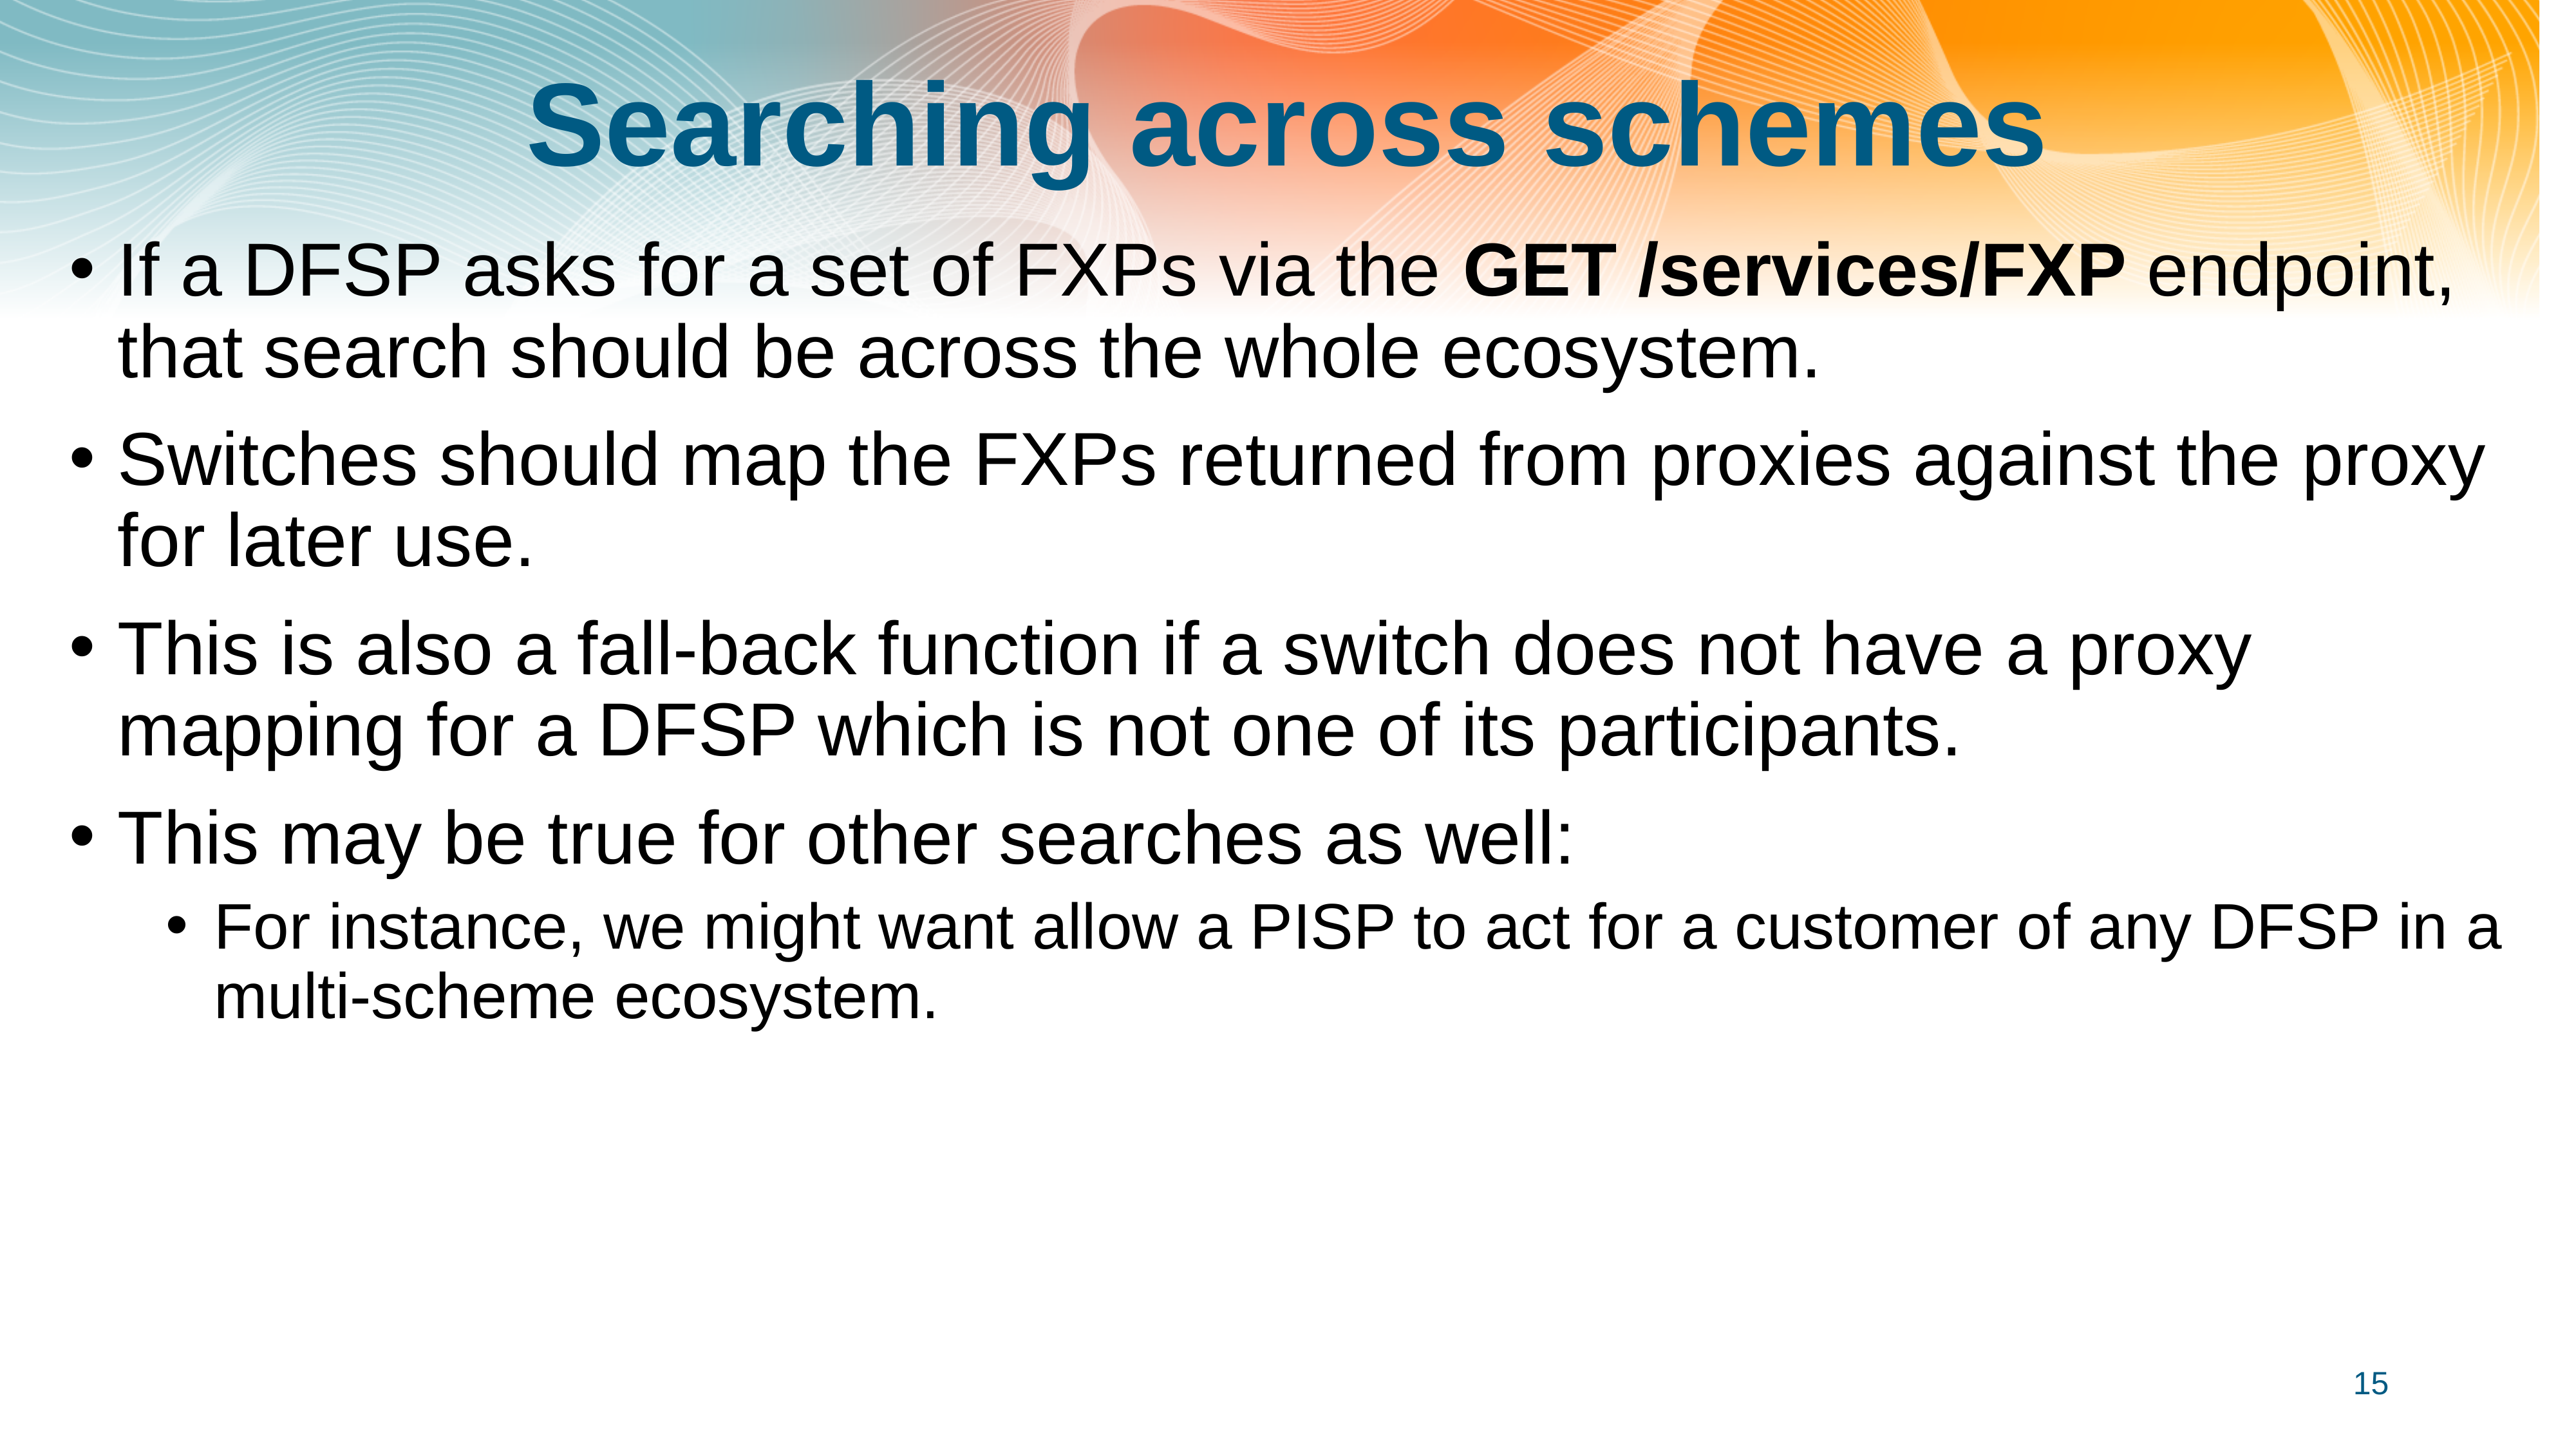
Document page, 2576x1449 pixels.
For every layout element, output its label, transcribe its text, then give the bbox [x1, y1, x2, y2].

slide_number 15 [1819, 1343, 2399, 1421]
picture [0, 0, 2540, 1417]
list If a DFSP asks for a set of FXPs via the GET /services/FXP endpoint, that search should be across the whole ecosystem. Switches should map the FXPs returned from proxies against the proxy for later use. This is also a fall-back function if a switch does not have a proxy mapping for a DFSP which is not one of its participants. This may be true for other searches as well: For instance, we might want allow a PISP to act for a customer of any DFSP in a multi-scheme ecosystem. [60, 226, 2516, 1305]
title Searching across schemes [60, 48, 2516, 207]
